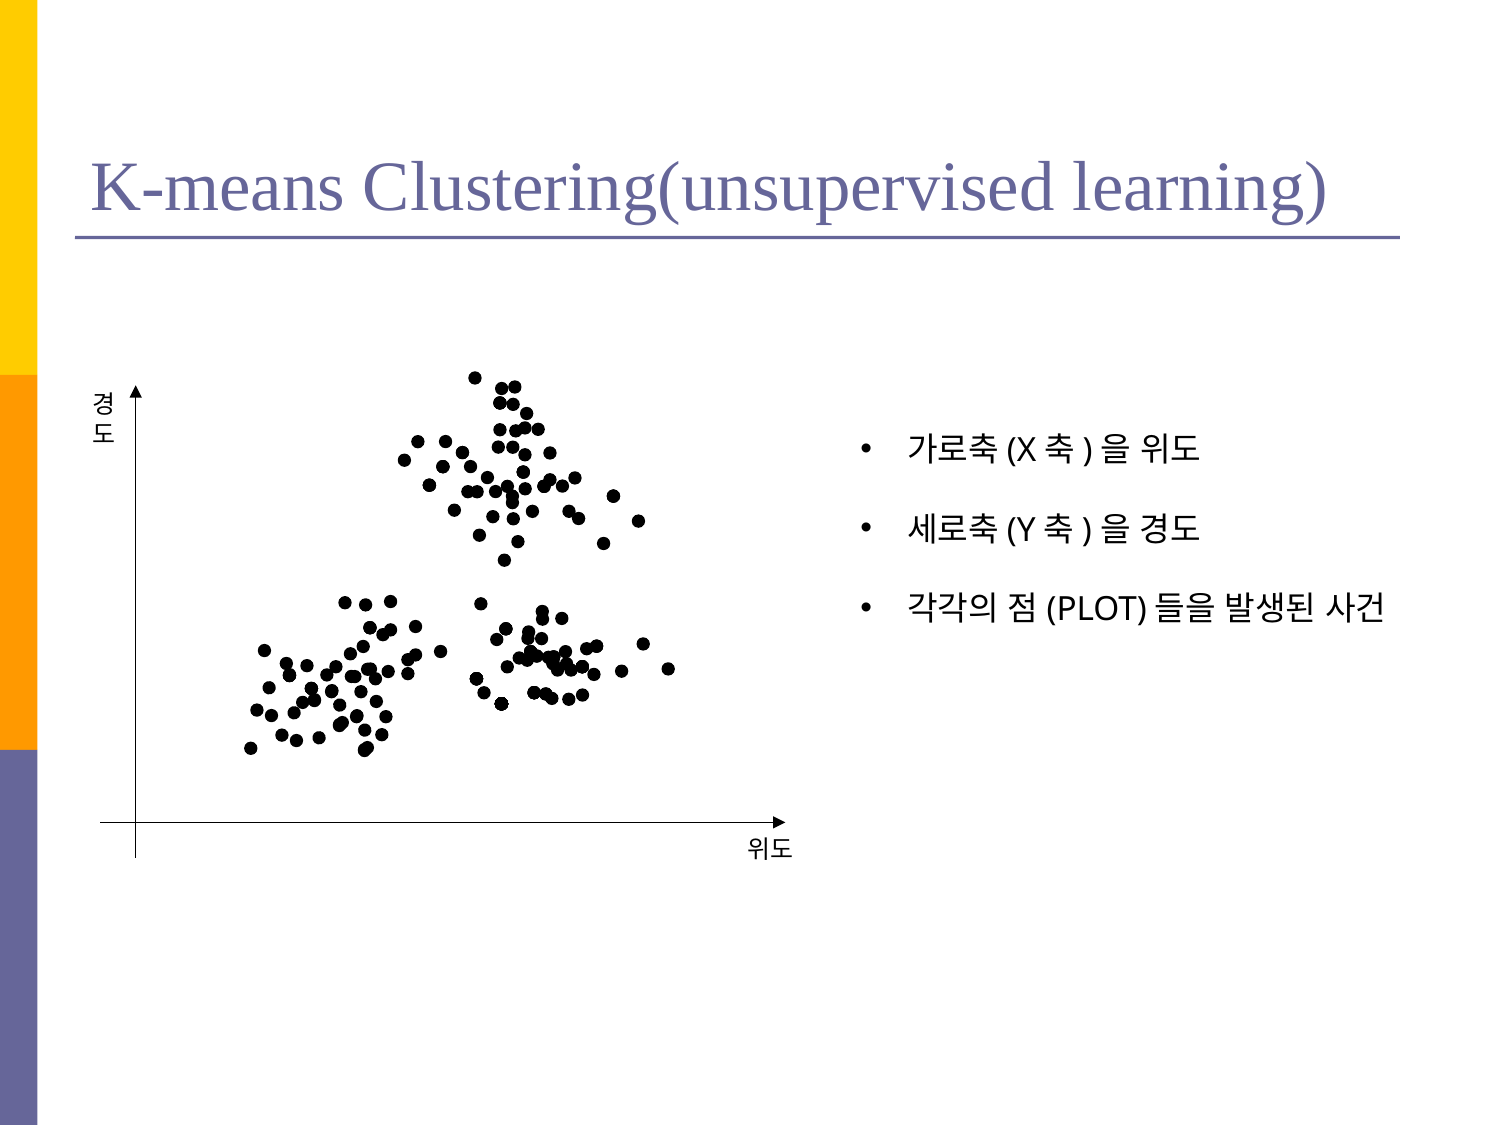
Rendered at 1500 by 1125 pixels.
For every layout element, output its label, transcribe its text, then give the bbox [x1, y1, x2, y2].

title K-means Clustering(unsupervised learning) [75, 45, 1425, 233]
text_box 가로축(X축)을 위도 세로축(Y축)을 경도 각각의 점(PLOT)들을 발생된 사건 [845, 375, 1462, 635]
text_box 위도 [732, 826, 809, 871]
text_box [100, 385, 786, 859]
text_box 경 도 [77, 381, 131, 456]
text_box [469, 372, 481, 383]
